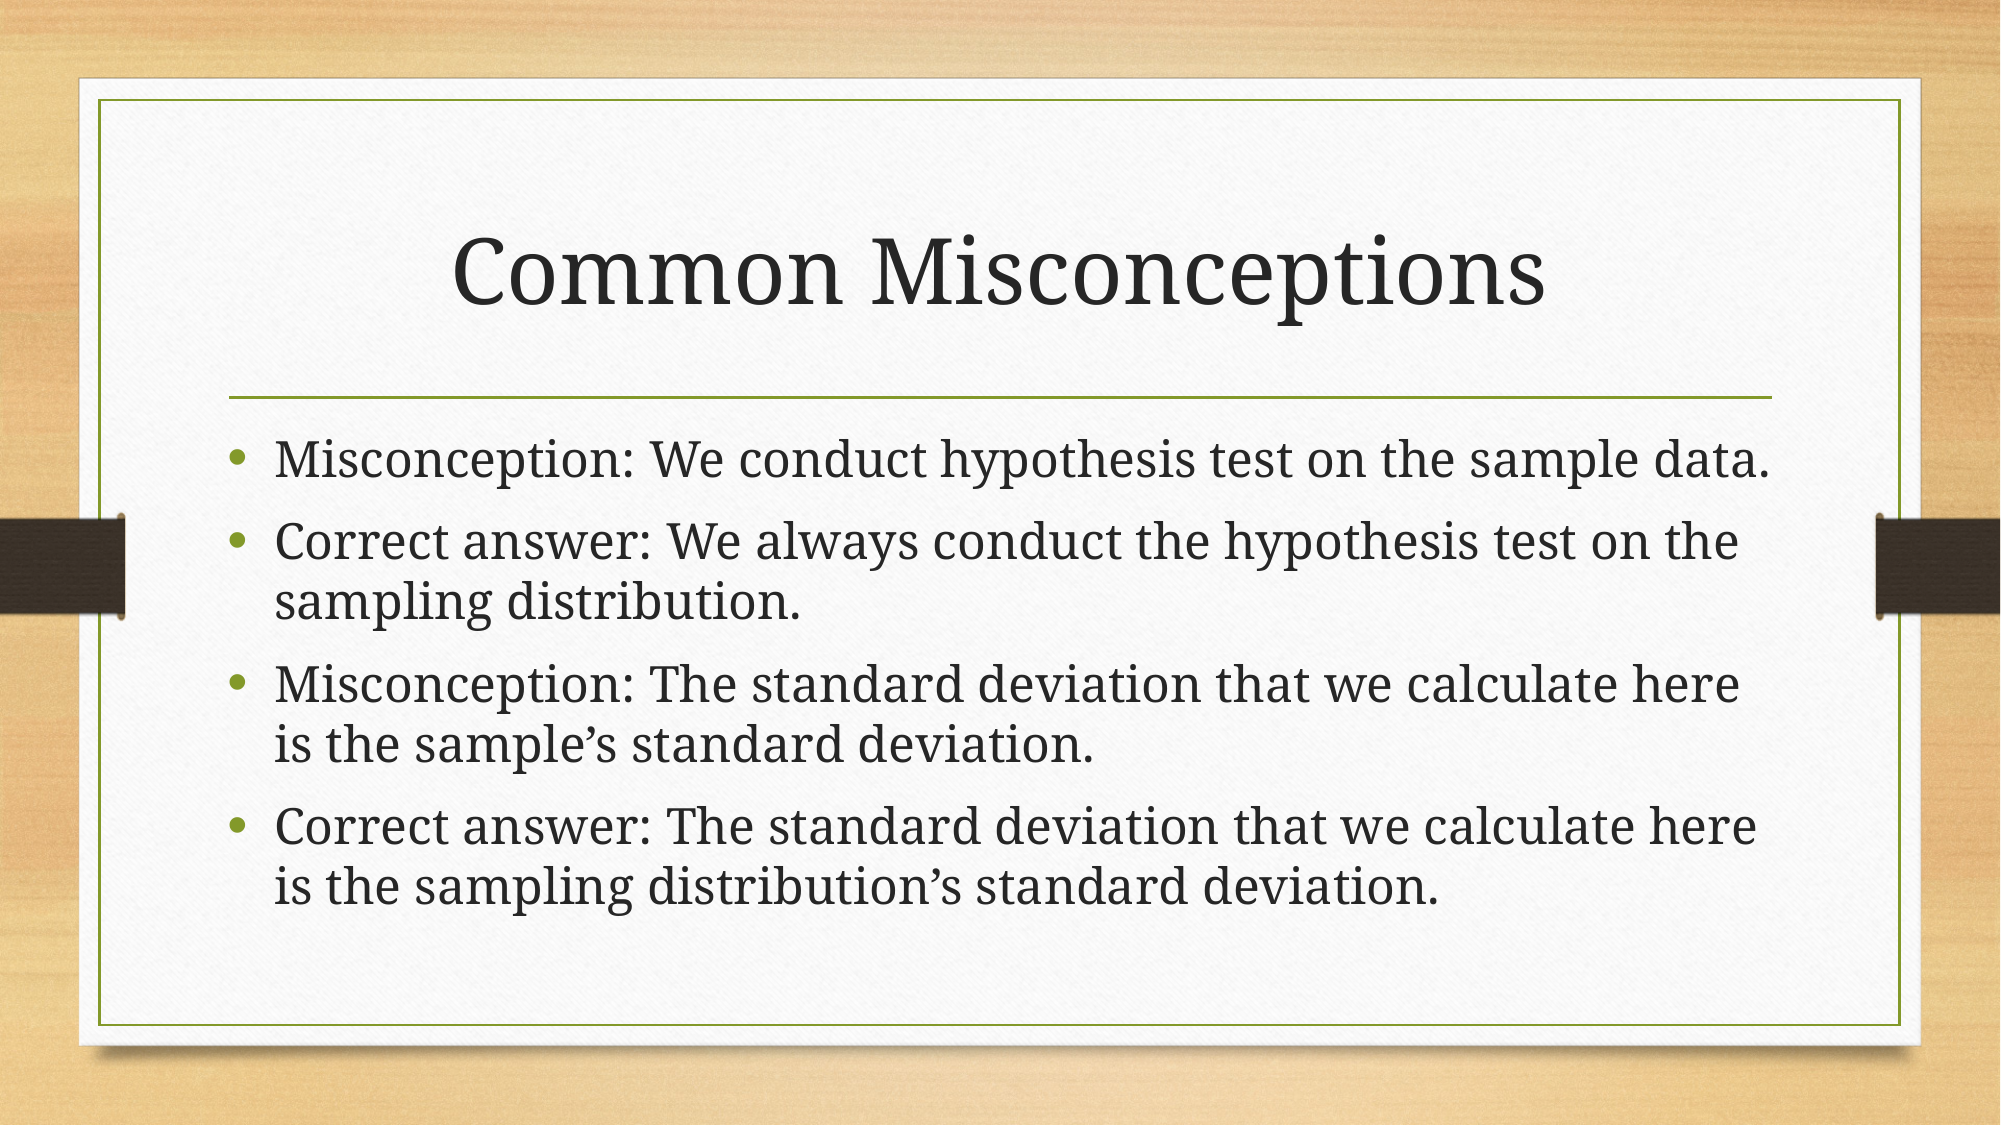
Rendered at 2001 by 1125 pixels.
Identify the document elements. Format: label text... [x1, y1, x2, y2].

title Common Misconceptions [212, 161, 1788, 375]
picture [0, 0, 2001, 1125]
list Misconception: We conduct hypothesis test on the sample data. Correct answer: We always conduct the hypothesis test on the sampling distribution. Misconception: The standard deviation that we calculate here is the sample’s standard deviation. Correct answer: The standard deviation that we calculate here is the sampling distribution’s standard deviation. [212, 419, 1788, 964]
